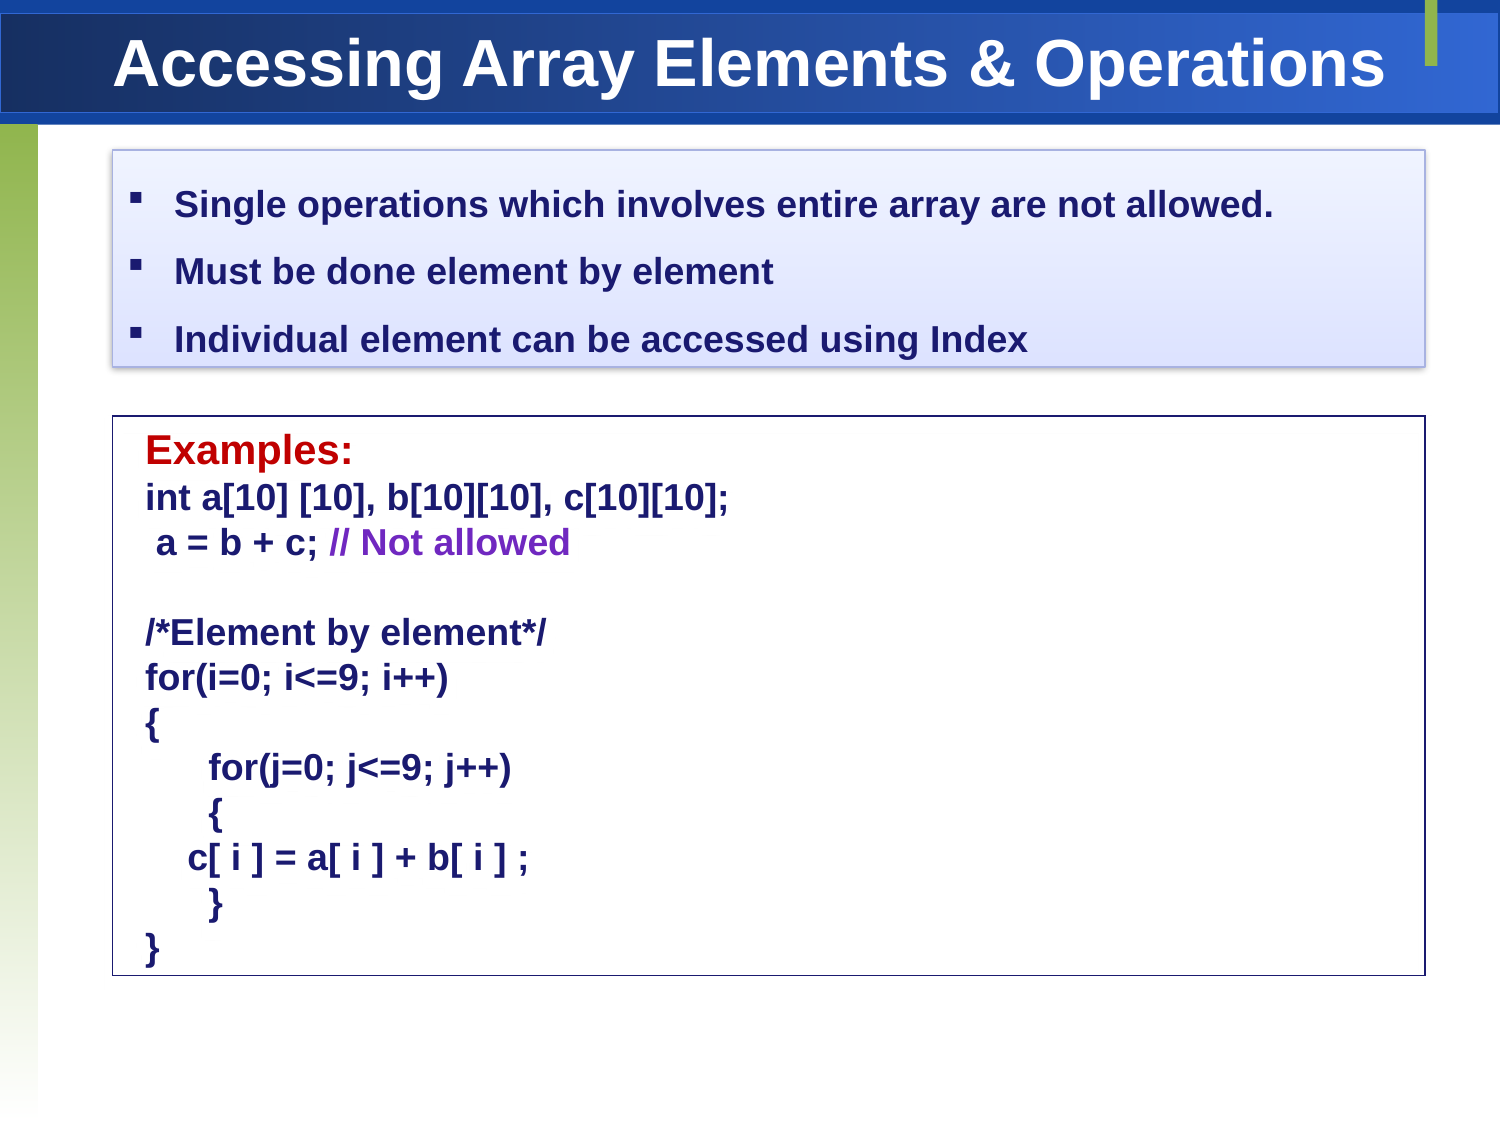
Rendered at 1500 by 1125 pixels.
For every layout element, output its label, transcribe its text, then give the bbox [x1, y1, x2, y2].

text_box Single operations which involves entire array are not allowed. Must be done element by element Individual element can be accessed using Index [112, 149, 1426, 368]
text_box Examples: int a[10] [10], b[10][10], c[10][10]; a = b + c; // Not allowed /*Element by element*/ for(i=0; i<=9; i++) { for(j=0; j<=9; j++) { c[ i ] = a[ i ] + b[ i ] ; } } [112, 415, 1425, 976]
title Accessing Array Elements & Operations [0, 12, 1500, 100]
